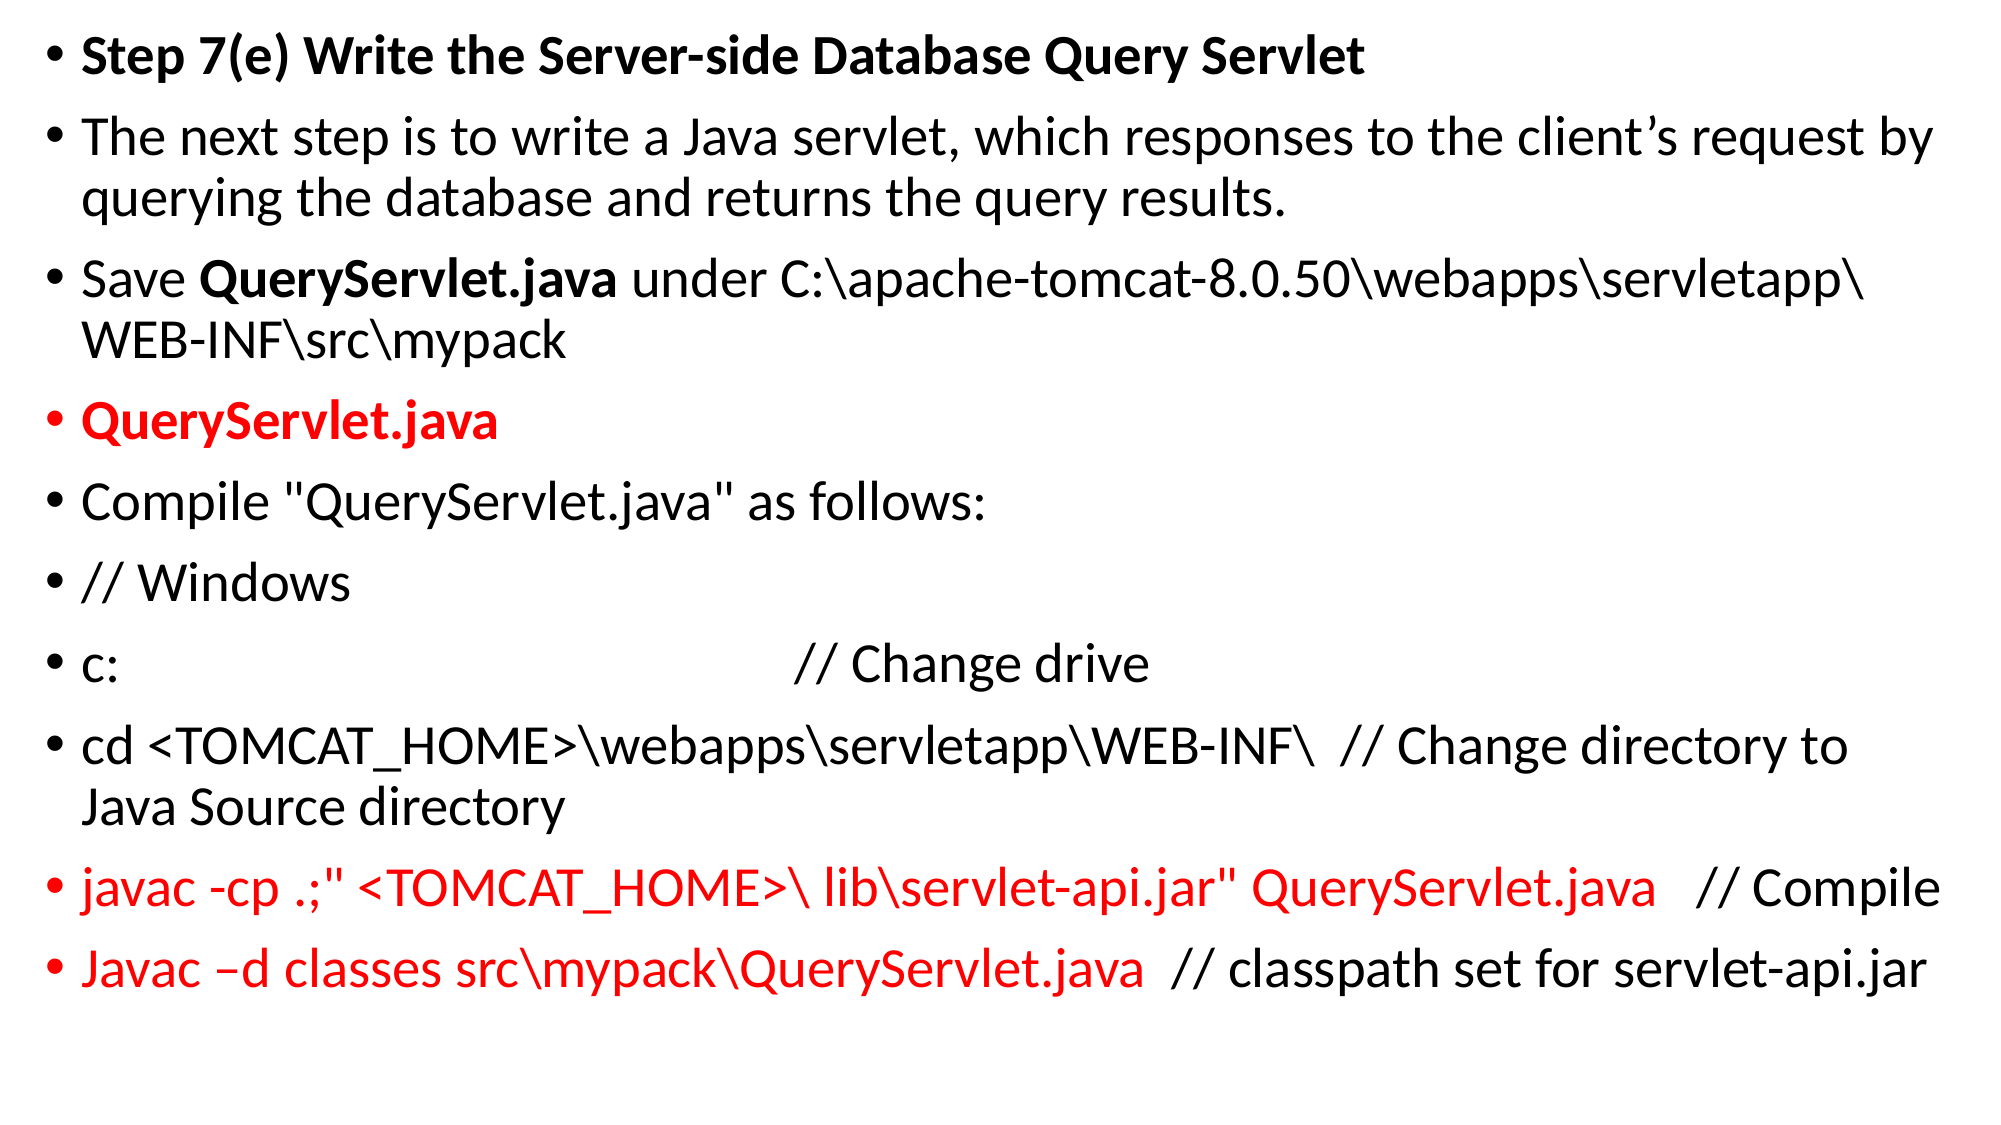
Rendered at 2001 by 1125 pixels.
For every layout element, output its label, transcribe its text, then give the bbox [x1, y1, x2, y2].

list Step 7(e) Write the Server-side Database Query Servlet The next step is to write a Java servlet, which responses to the client’s request by querying the database and returns the query results. Save QueryServlet.java under C:\apache-tomcat-8.0.50\webapps\servletapp\WEB-INF\src\mypack QueryServlet.java Compile "QueryServlet.java" as follows: // Windows c: // Change drive cd <TOMCAT_HOME>\webapps\servletapp\WEB-INF\ // Change directory to Java Source directory javac -cp .;" <TOMCAT_HOME>\ lib\servlet-api.jar" QueryServlet.java // Compile Javac –d classes src\mypack\QueryServlet.java // classpath set for servlet-api.jar [30, 18, 1972, 1102]
